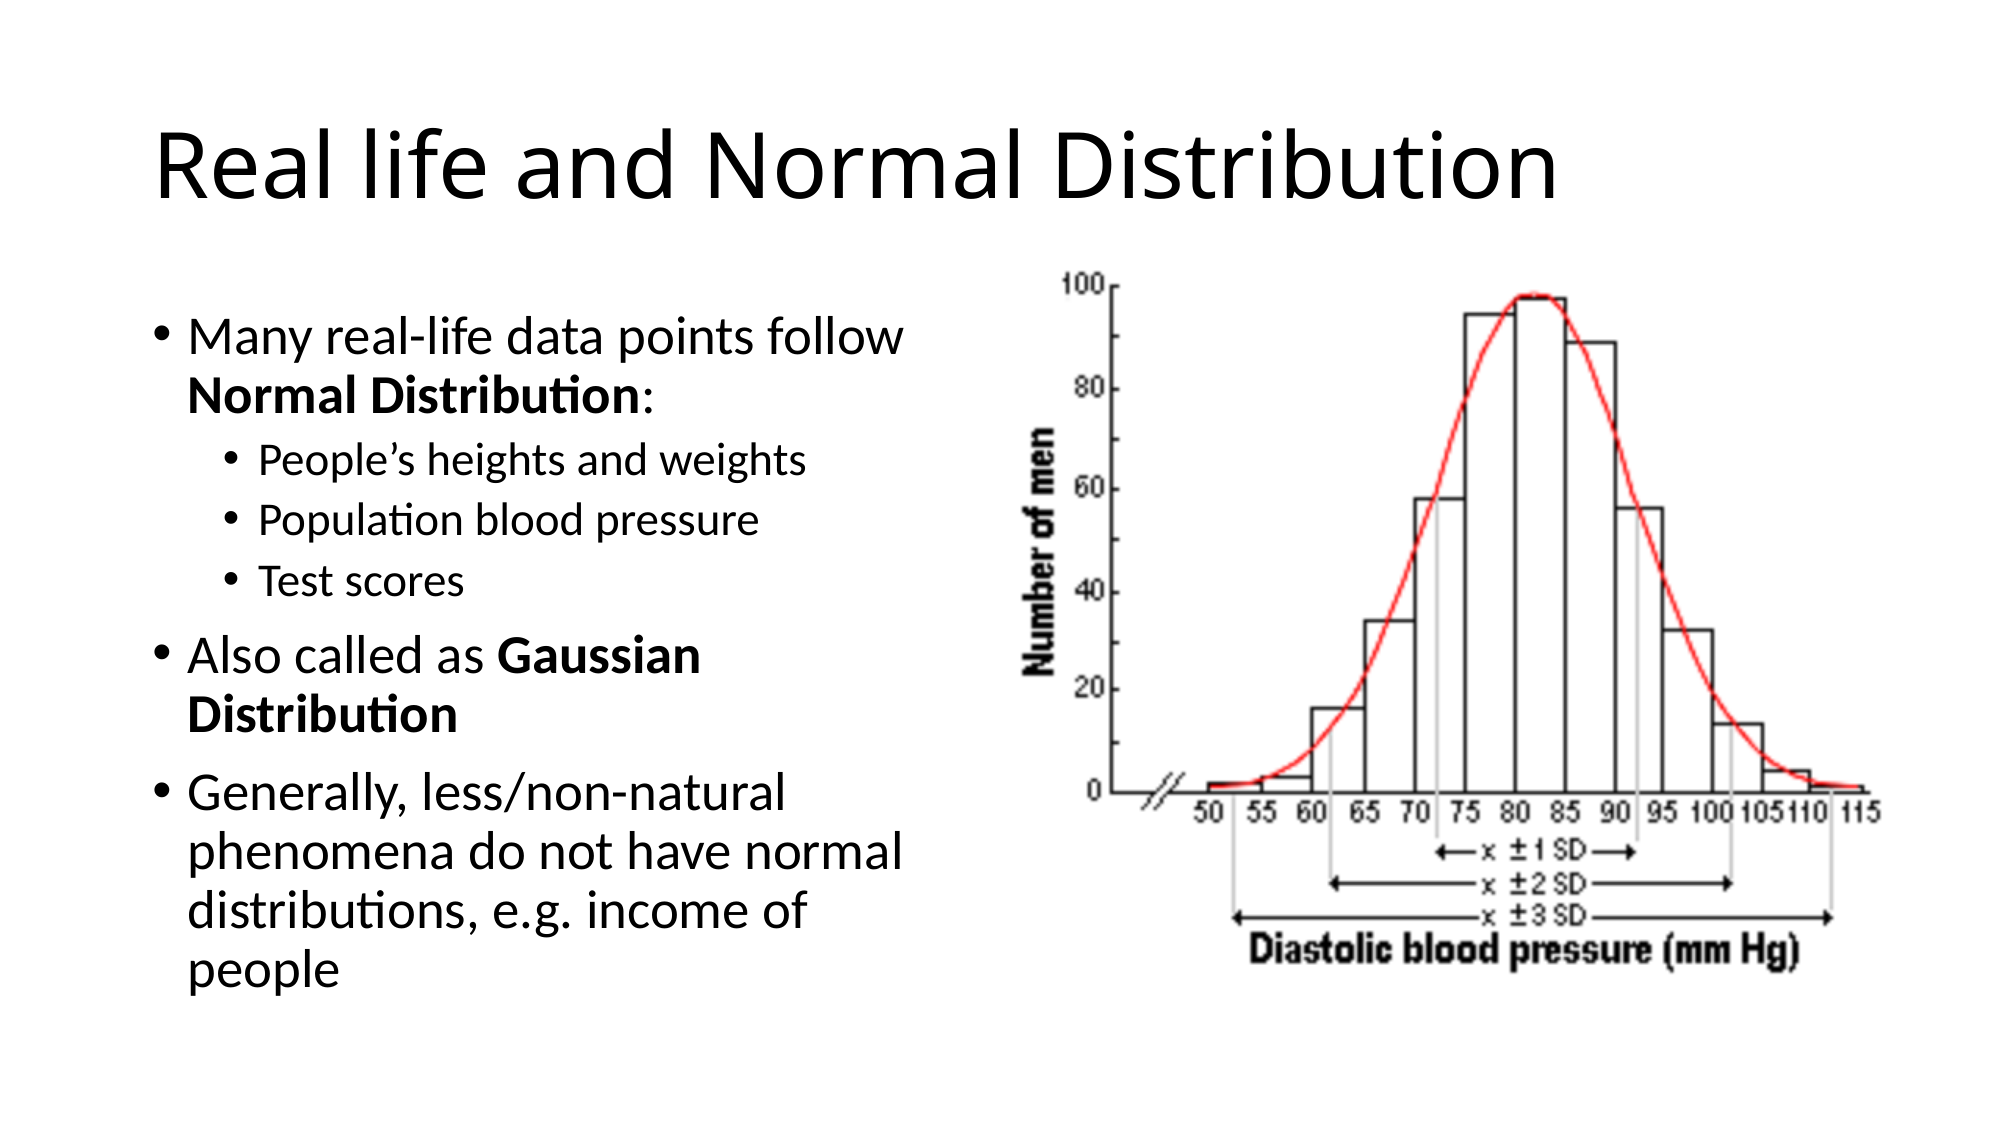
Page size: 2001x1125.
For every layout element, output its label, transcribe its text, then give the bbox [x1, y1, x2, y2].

picture [999, 263, 1899, 990]
title Real life and Normal Distribution [137, 59, 1863, 278]
list Many real-life data points follow Normal Distribution: People’s heights and weights Population blood pressure Test scores Also called as Gaussian Distribution Generally, less/non-natural phenomena do not have normal distributions, e.g. income of people [137, 299, 988, 1014]
